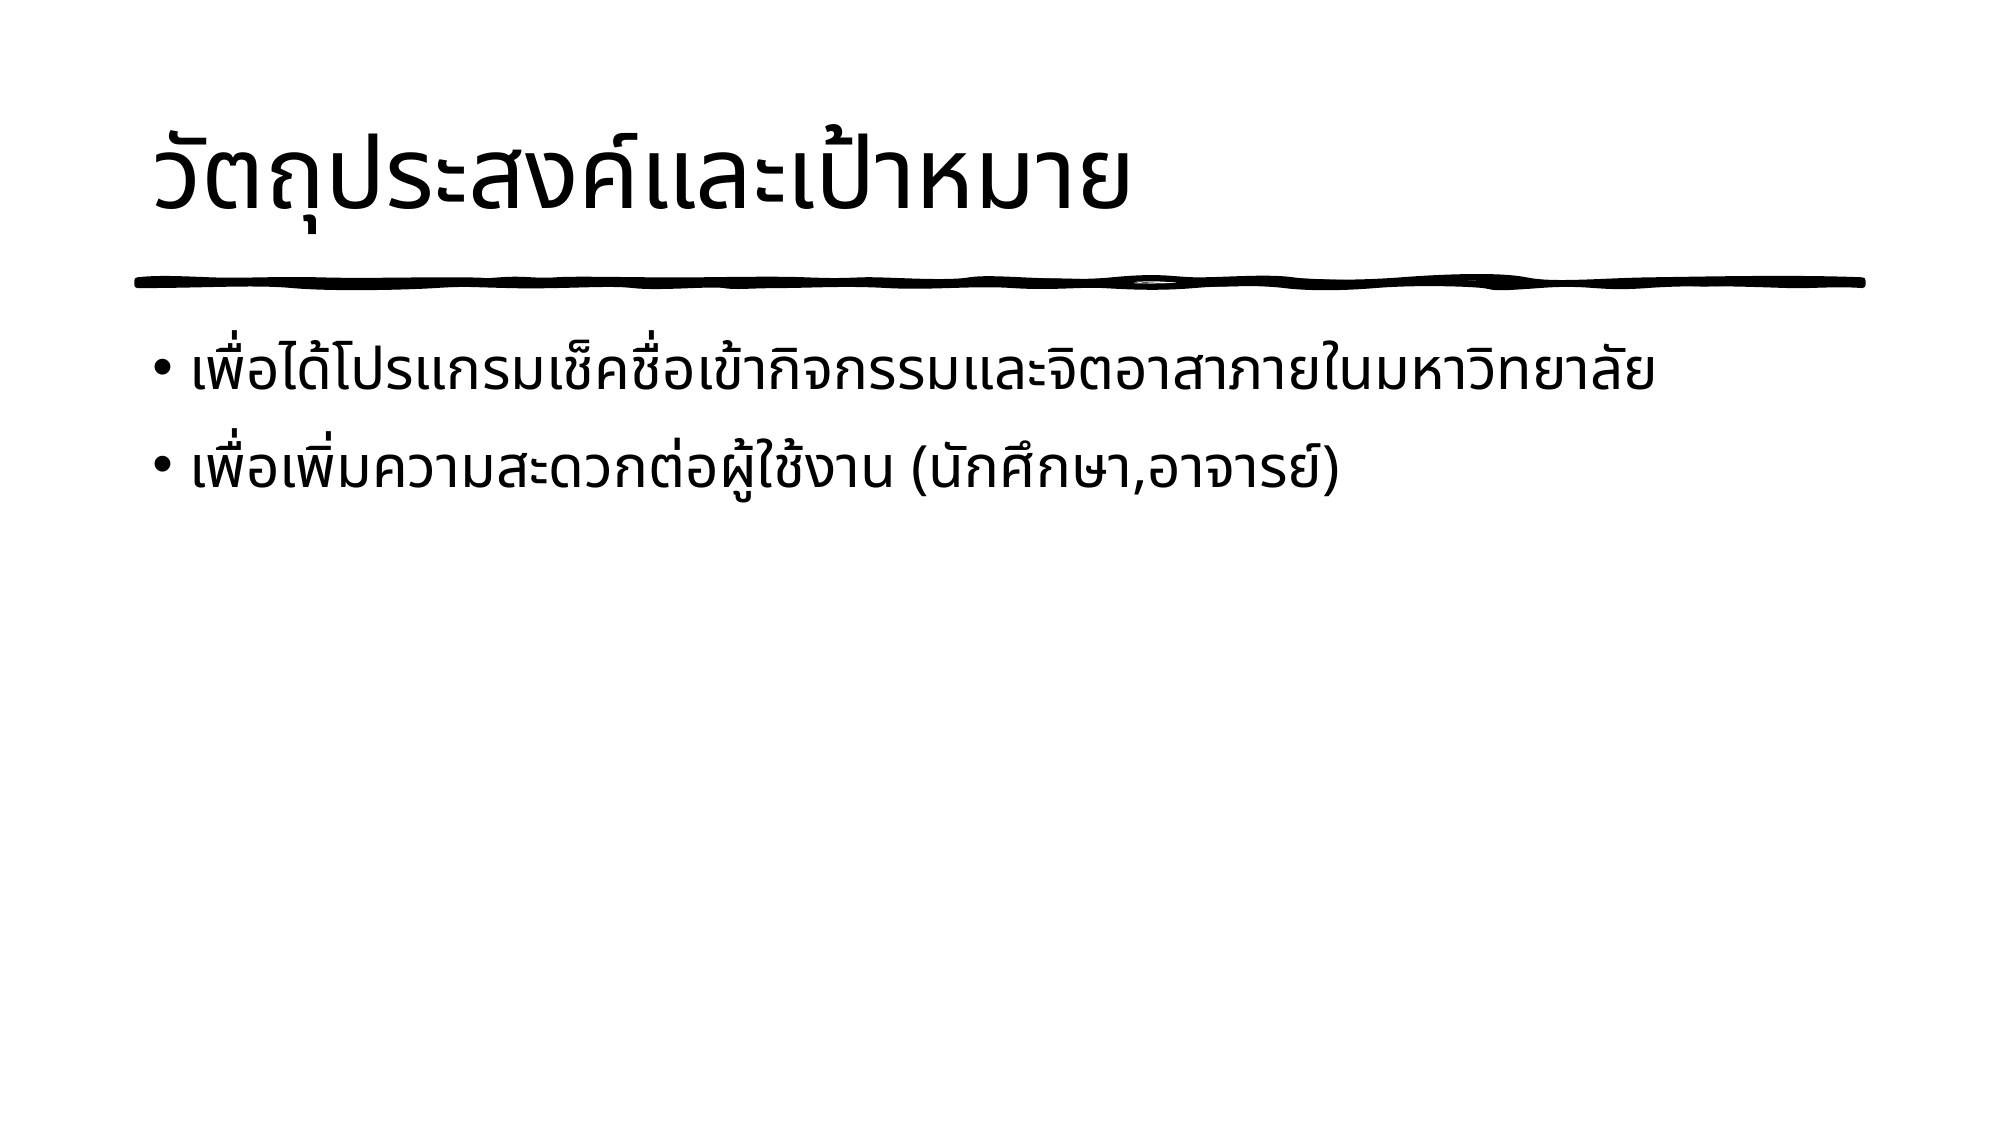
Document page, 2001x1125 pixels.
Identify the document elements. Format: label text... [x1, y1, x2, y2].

list เพื่อได้โปรแกรมเช็คชื่อเข้ากิจกรรมและจิตอาสาภายในมหาวิทยาลัย เพื่อเพิ่มความสะดวกต่อผู้ใช้งาน (นักศึกษา,อาจารย์) [137, 316, 1863, 1014]
title วัตถุประสงค์และเป้าหมาย [137, 59, 1863, 278]
